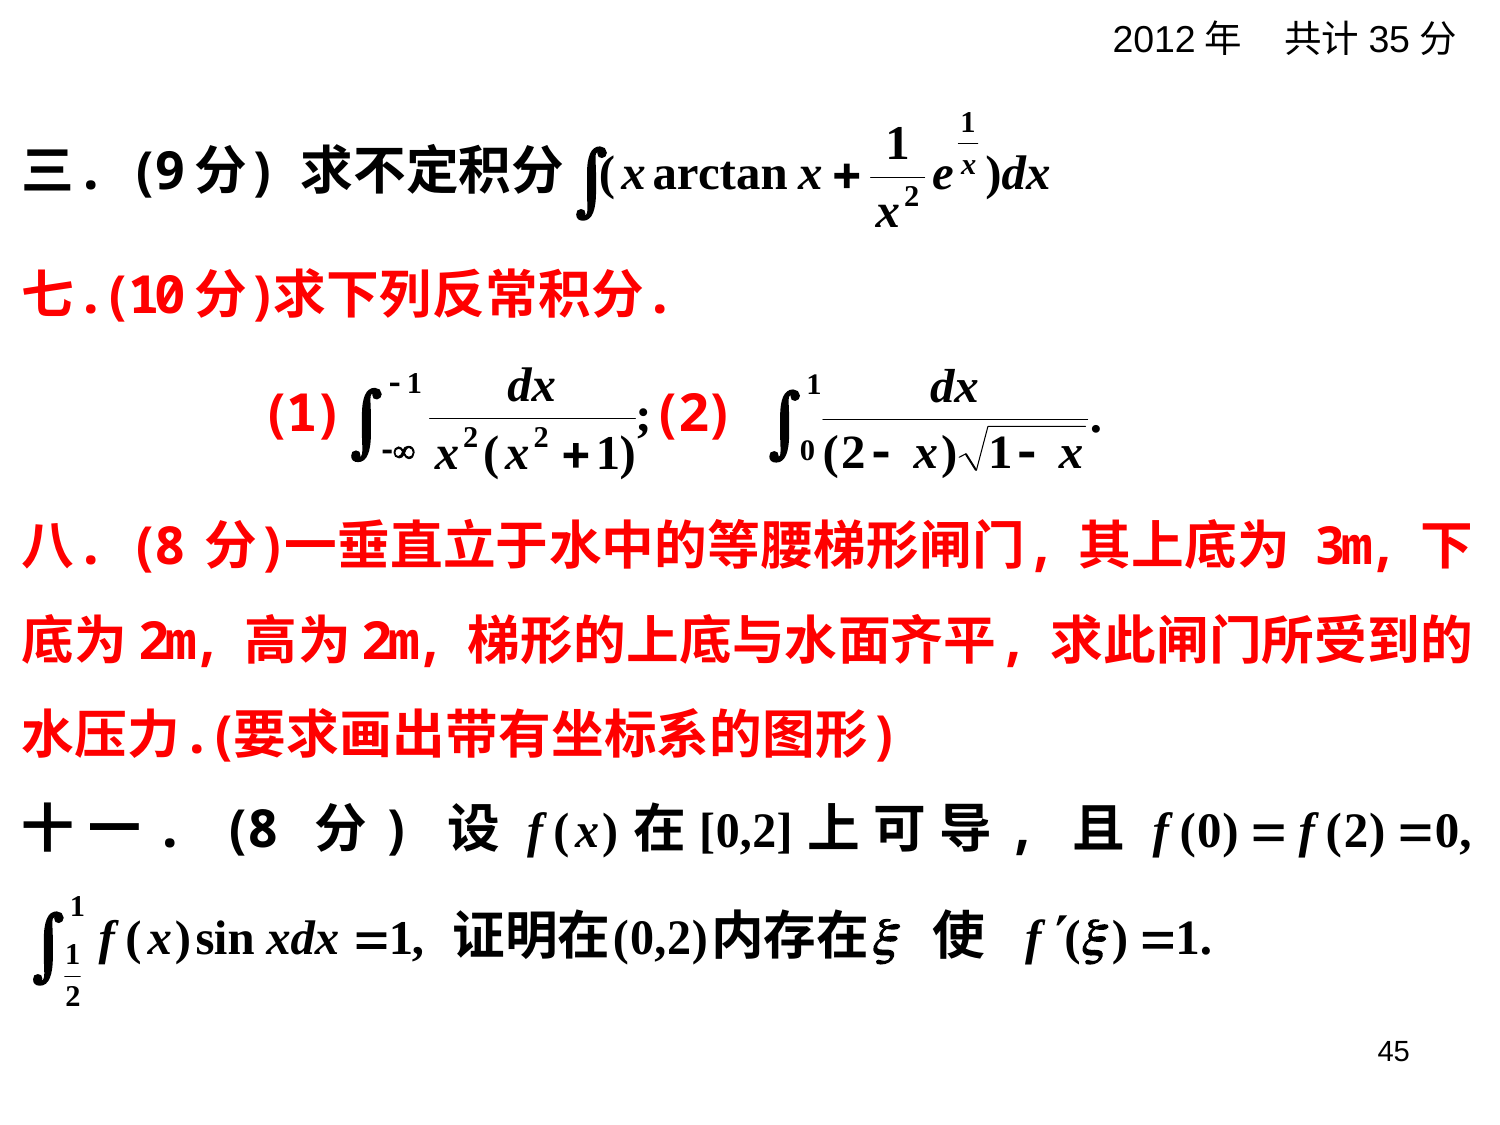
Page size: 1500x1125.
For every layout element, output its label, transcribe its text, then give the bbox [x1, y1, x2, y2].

slide_number 45 [1074, 1048, 1426, 1103]
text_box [21, 89, 1471, 1042]
text_box 2012年 共计35分 [1097, 7, 1472, 67]
